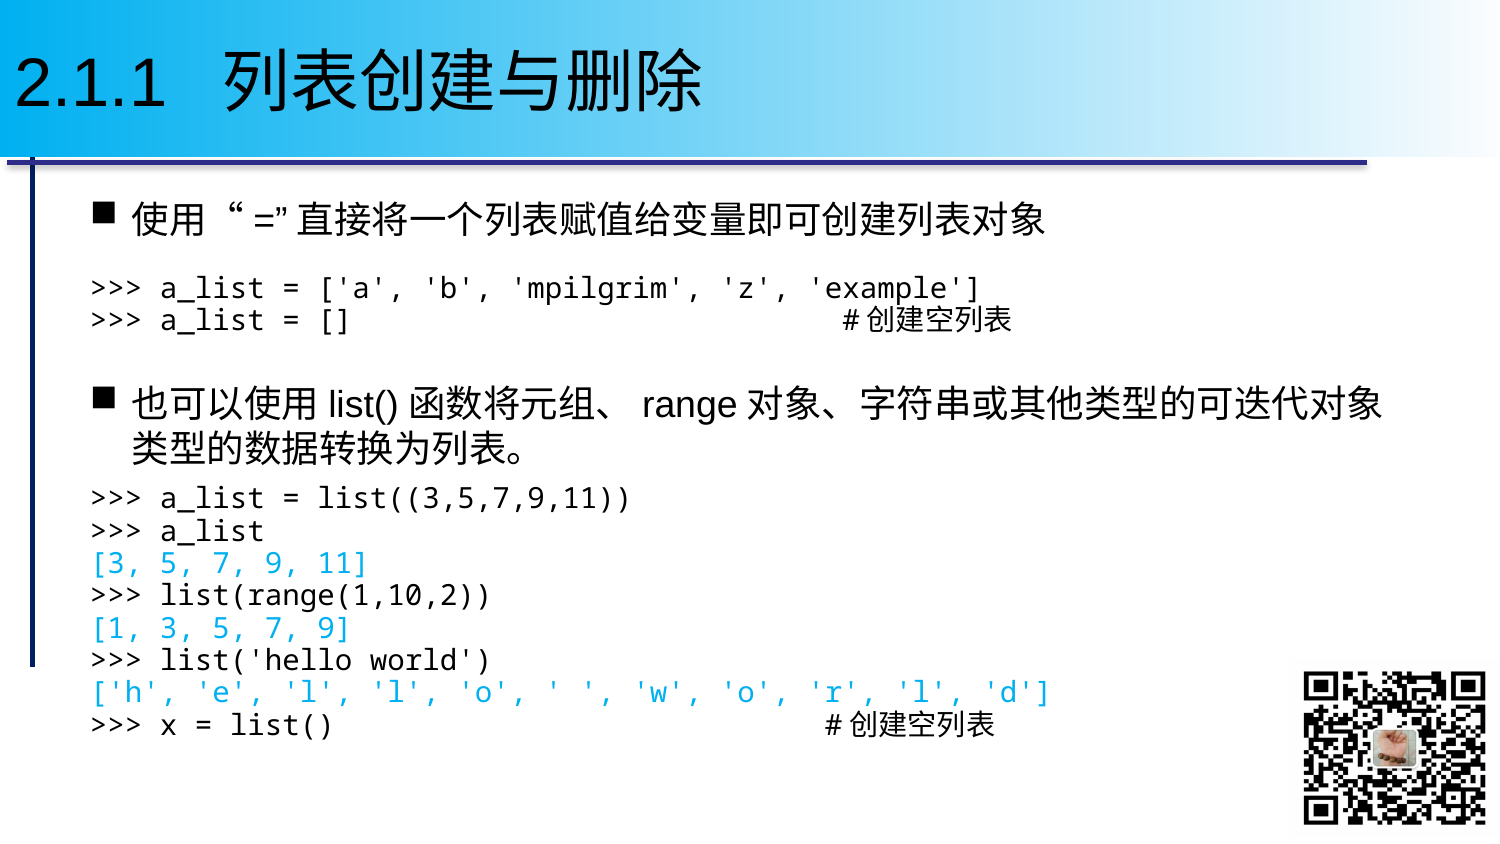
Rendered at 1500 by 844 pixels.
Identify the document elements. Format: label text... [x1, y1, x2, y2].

picture [1289, 659, 1500, 837]
title 2.1.1 列表创建与删除 [0, 0, 1497, 158]
list 使用“=”直接将一个列表赋值给变量即可创建列表对象 >>> a_list = ['a', 'b', 'mpilgrim', 'z', 'example'] >>> a_list = [] #创建空列表 也可以使用list()函数将元组、range对象、字符串或其他类型的可迭代对象类型的数据转换为列表。 >>> a_list = list((3,5,7,9,11)) >>> a_list [3, 5, 7, 9, 11] >>> list(range(1,10,2)) [1, 3, 5, 7, 9] >>> list('hello world') ['h', 'e', 'l', 'l', 'o', ' ', 'w', 'o', 'r', 'l', 'd'] >>> x = list() #创建空列表 [74, 196, 1426, 755]
